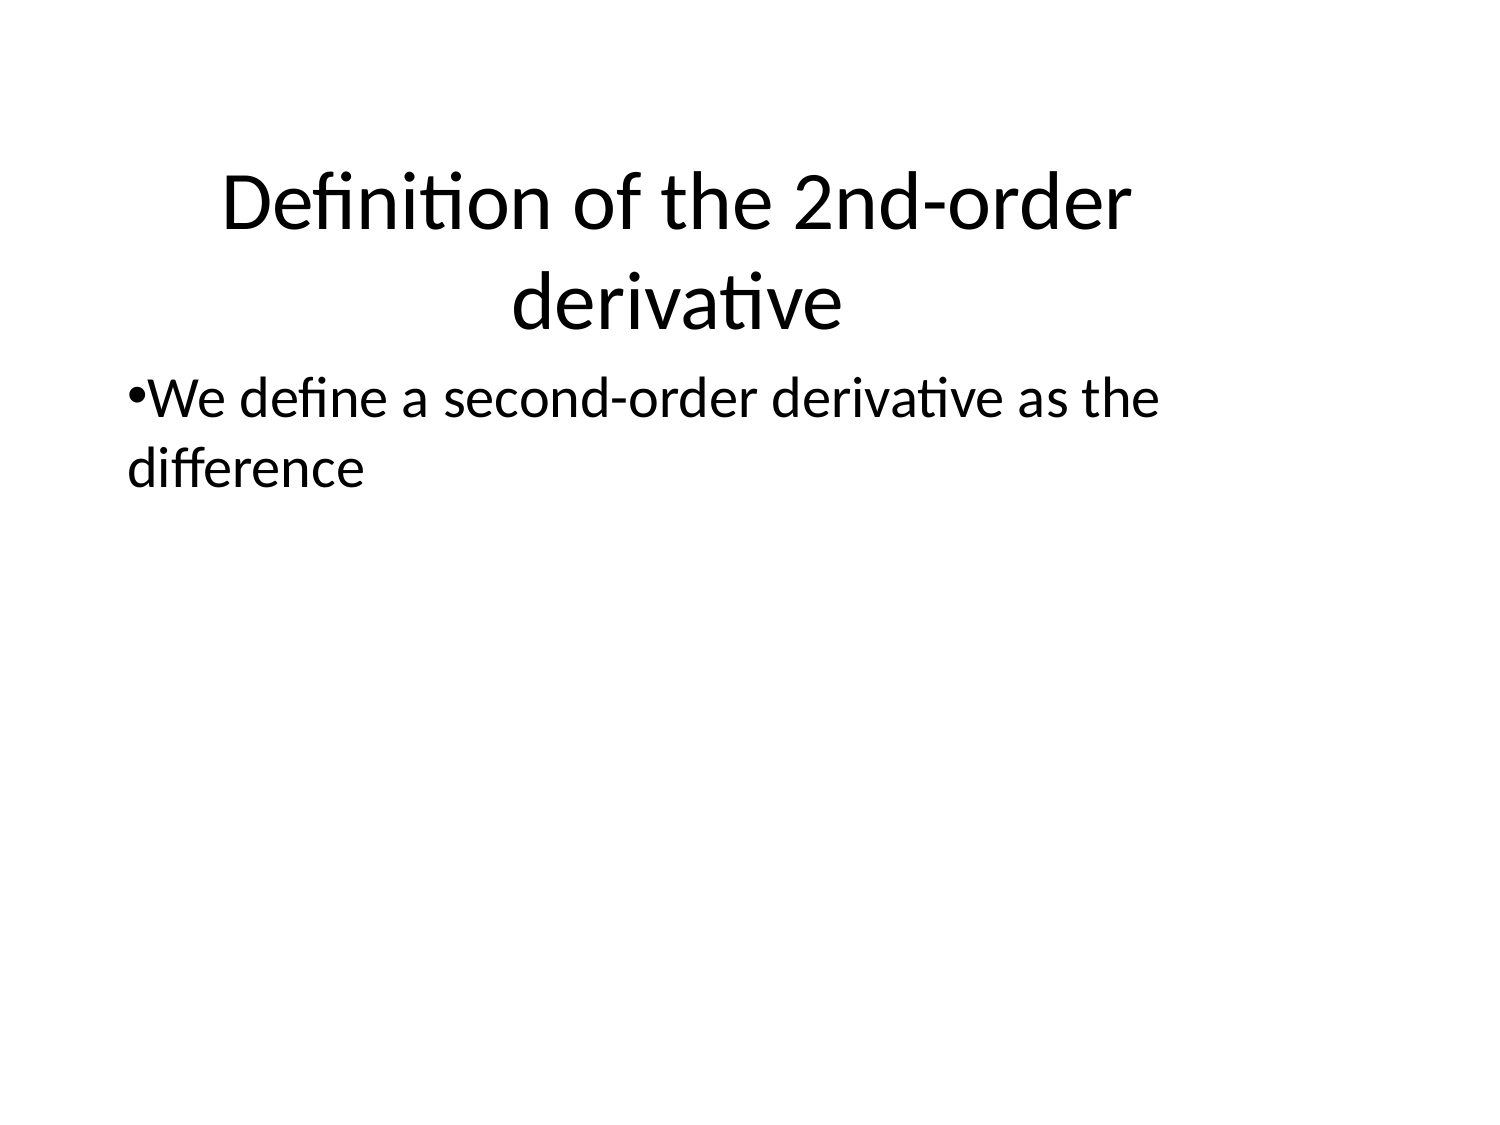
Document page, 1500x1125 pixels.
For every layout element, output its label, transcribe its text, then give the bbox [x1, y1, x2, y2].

text_box We define a second-order derivative as the difference [112, 352, 1350, 1028]
text_box Definition of the 2nd-order derivative [40, 152, 1316, 340]
